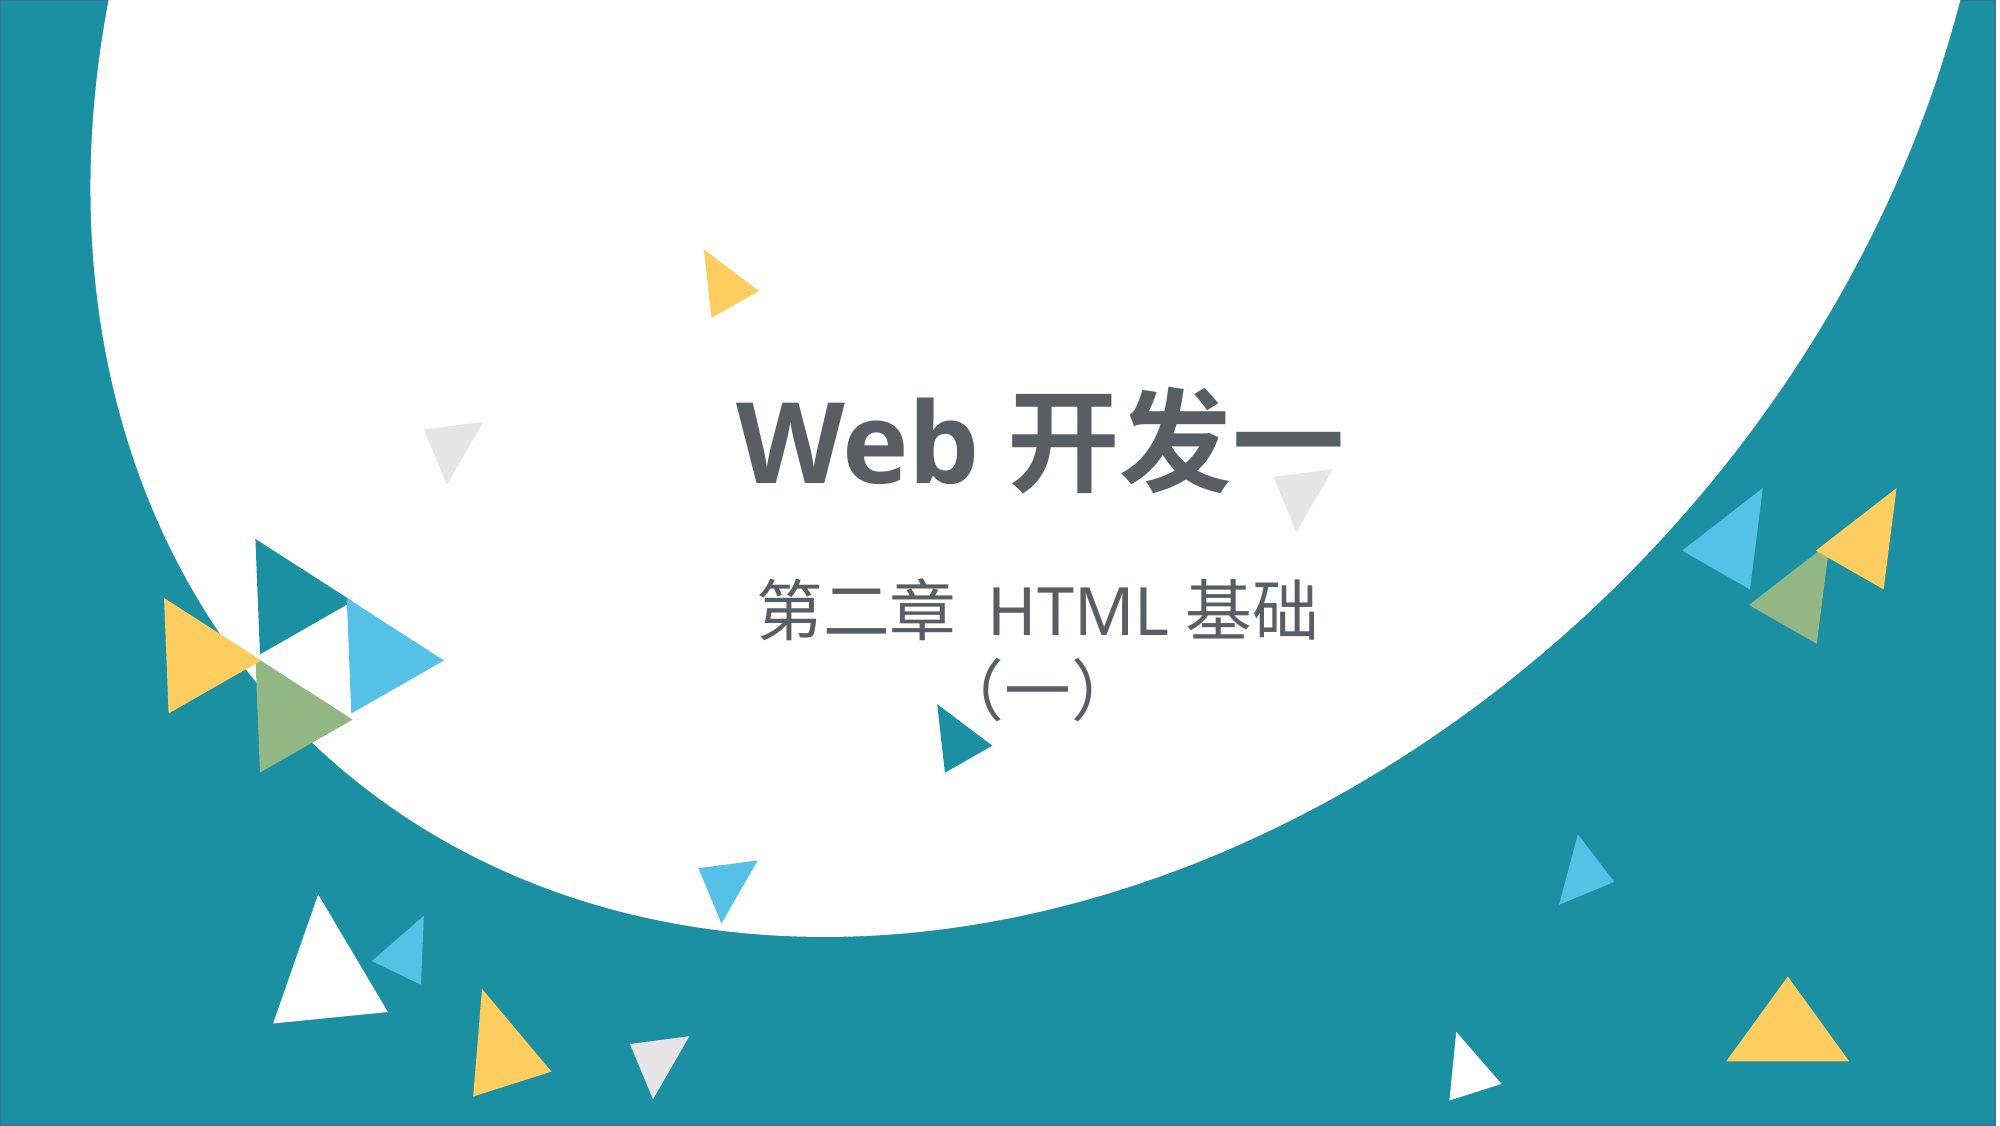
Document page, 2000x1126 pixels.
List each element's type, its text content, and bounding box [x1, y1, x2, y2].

text_box [0, 0, 1996, 1126]
text_box [89, 0, 1962, 938]
text_box [696, 859, 760, 926]
text_box [628, 1034, 692, 1102]
text_box [1724, 974, 1852, 1063]
text_box [1448, 1029, 1504, 1102]
text_box Web开发一 [704, 363, 1377, 514]
text_box 第二章 HTML基础（一） [652, 561, 1423, 737]
text_box [271, 892, 390, 1025]
text_box [702, 247, 761, 320]
text_box [369, 913, 425, 987]
text_box [935, 701, 995, 775]
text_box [1700, 427, 1913, 631]
text_box [422, 420, 486, 488]
text_box [471, 986, 554, 1098]
text_box [1271, 467, 1335, 535]
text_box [136, 532, 426, 753]
text_box [1557, 832, 1616, 907]
